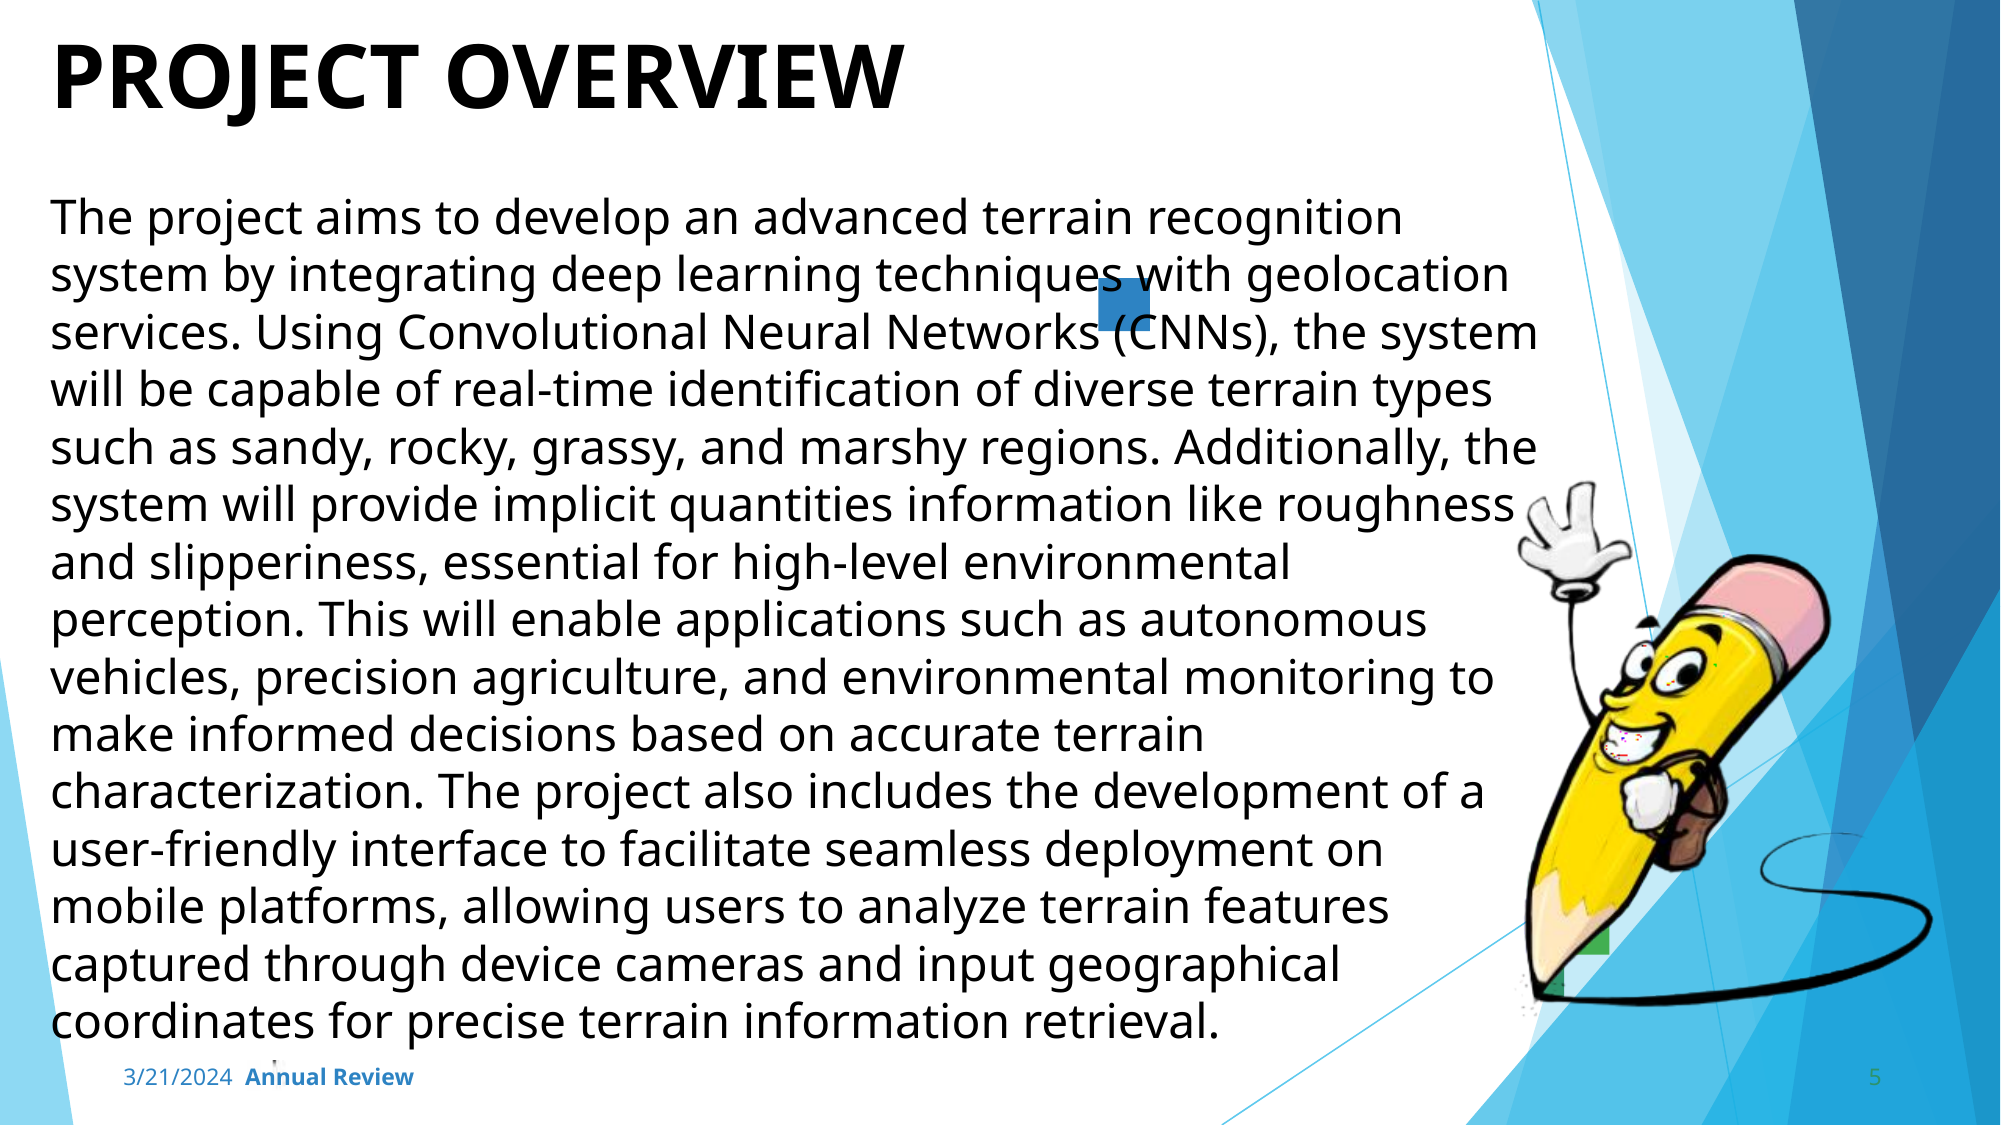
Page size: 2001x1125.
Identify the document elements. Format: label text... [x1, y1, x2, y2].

slide_number ‹#› [1849, 1068, 1890, 1125]
picture [110, 1060, 463, 1094]
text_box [1420, 434, 2000, 1060]
title PROJECT OVERVIEW The project aims to develop an advanced terrain recognition system by integrating deep learning techniques with geolocation services. Using Convolutional Neural Networks (CNNs), the system will be capable of real-time identification of diverse terrain types such as sandy, rocky, grassy, and marshy regions. Additionally, the system will provide implicit quantities information like roughness and slipperiness, essential for high-level environmental perception. This will enable applications such as autonomous vehicles, precision agriculture, and environmental monitoring to make informed decisions based on accurate terrain characterization. The project also includes the development of a user-friendly interface to facilitate seamless deployment on mobile platforms, allowing users to analyze terrain features captured through device cameras and input geographical coordinates for precise terrain information retrieval. [48, 17, 1549, 1049]
